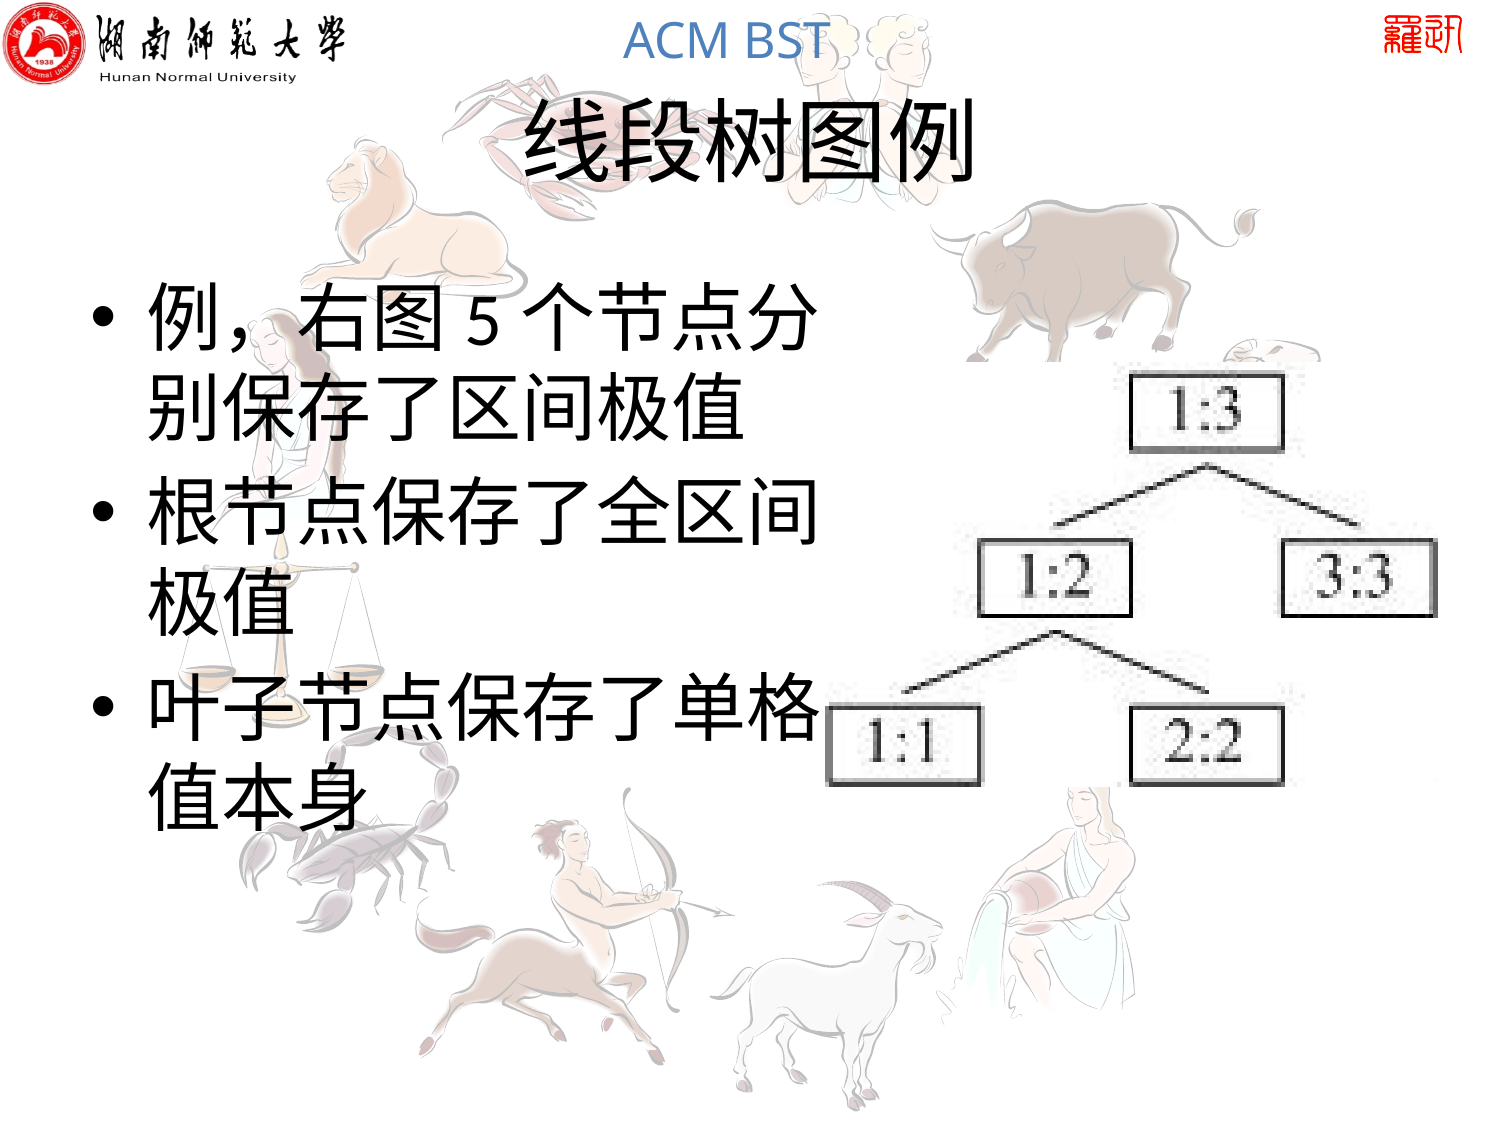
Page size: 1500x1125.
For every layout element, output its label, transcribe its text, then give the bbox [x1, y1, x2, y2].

title 线段树图例 [75, 45, 1425, 233]
picture [0, 0, 348, 86]
picture [824, 362, 1438, 787]
picture [1343, 0, 1500, 69]
list 例，右图5个节点分别保存了区间极值 根节点保存了全区间极值 叶子节点保存了单格值本身 [75, 262, 850, 1005]
